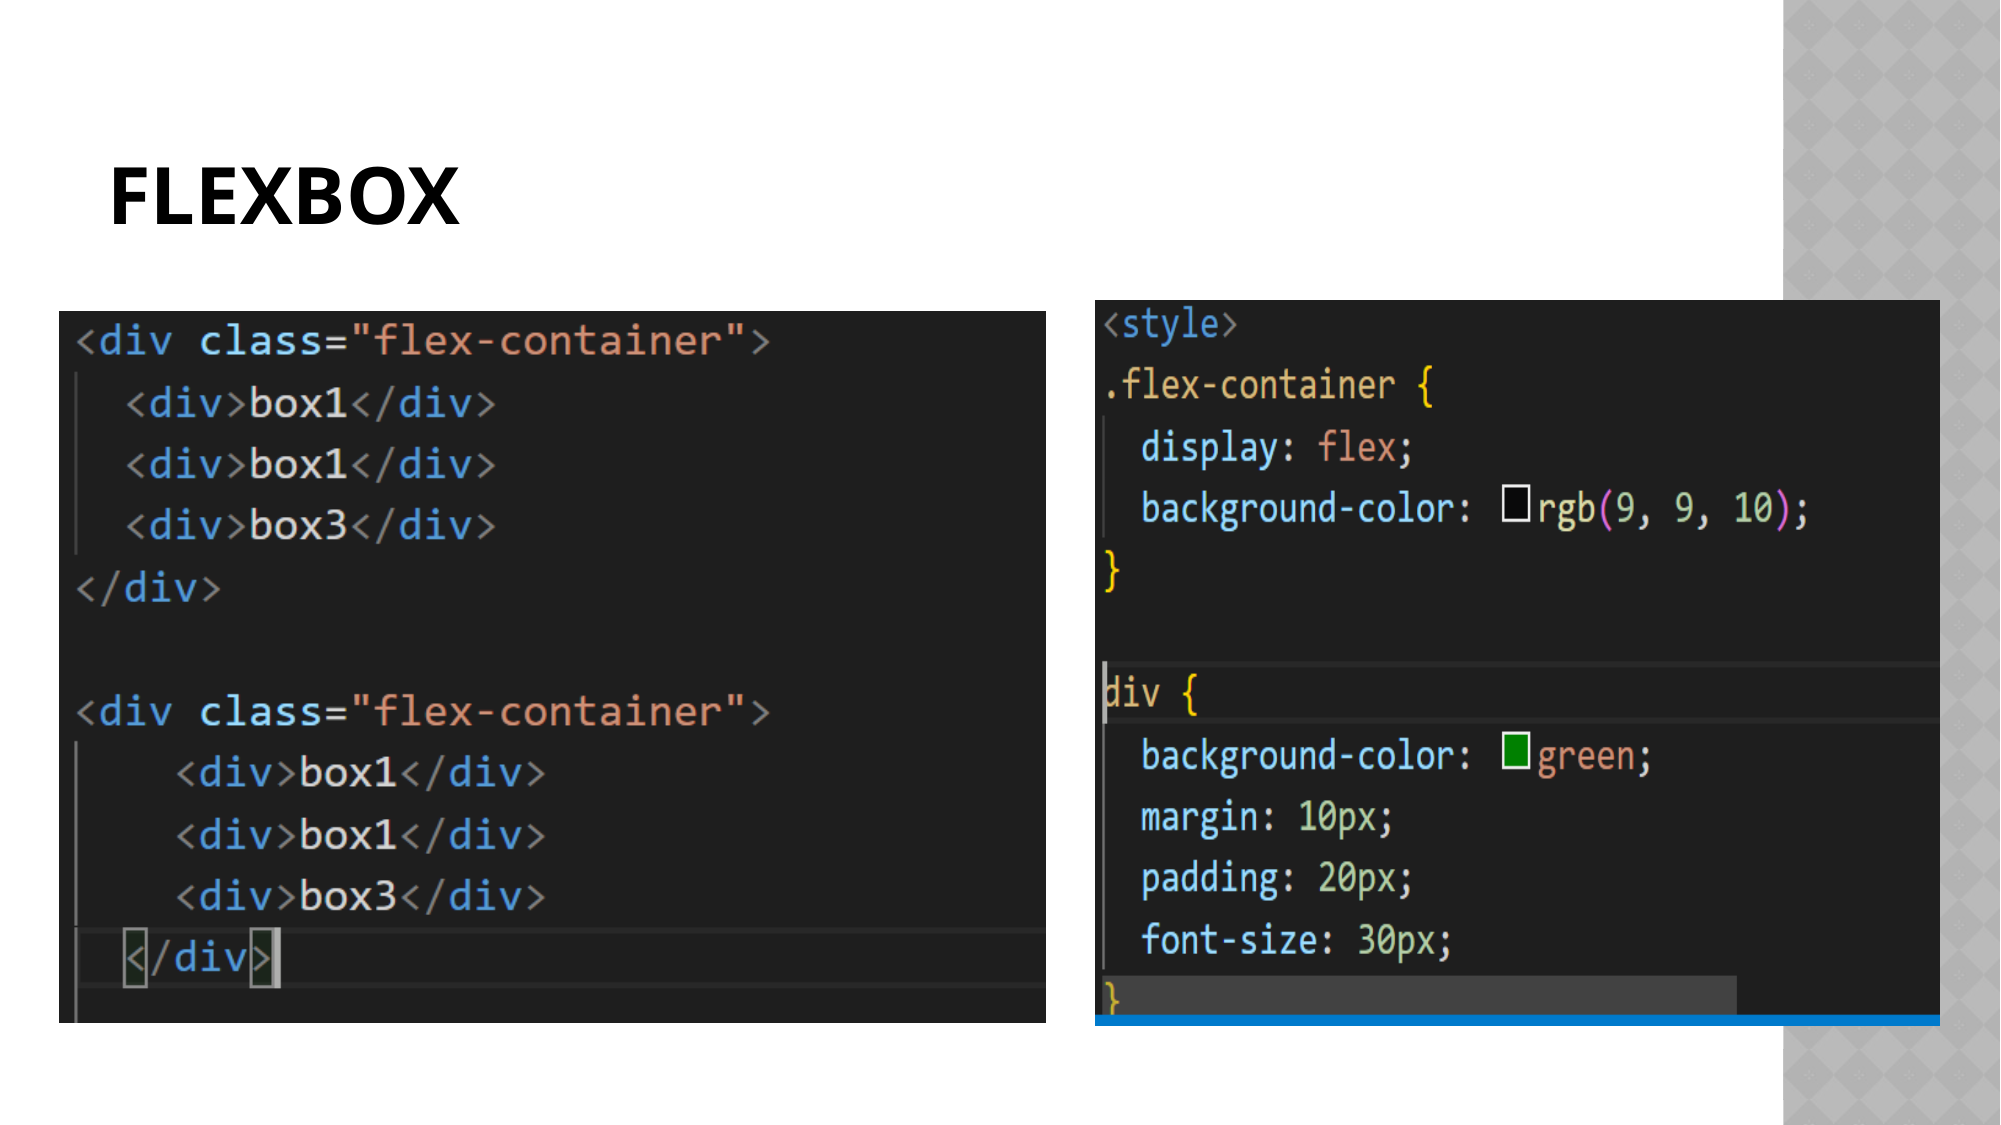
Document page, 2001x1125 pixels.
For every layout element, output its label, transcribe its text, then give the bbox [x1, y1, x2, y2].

title flexbox [99, 52, 1684, 240]
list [58, 311, 1046, 1023]
picture [1094, 300, 1941, 1027]
